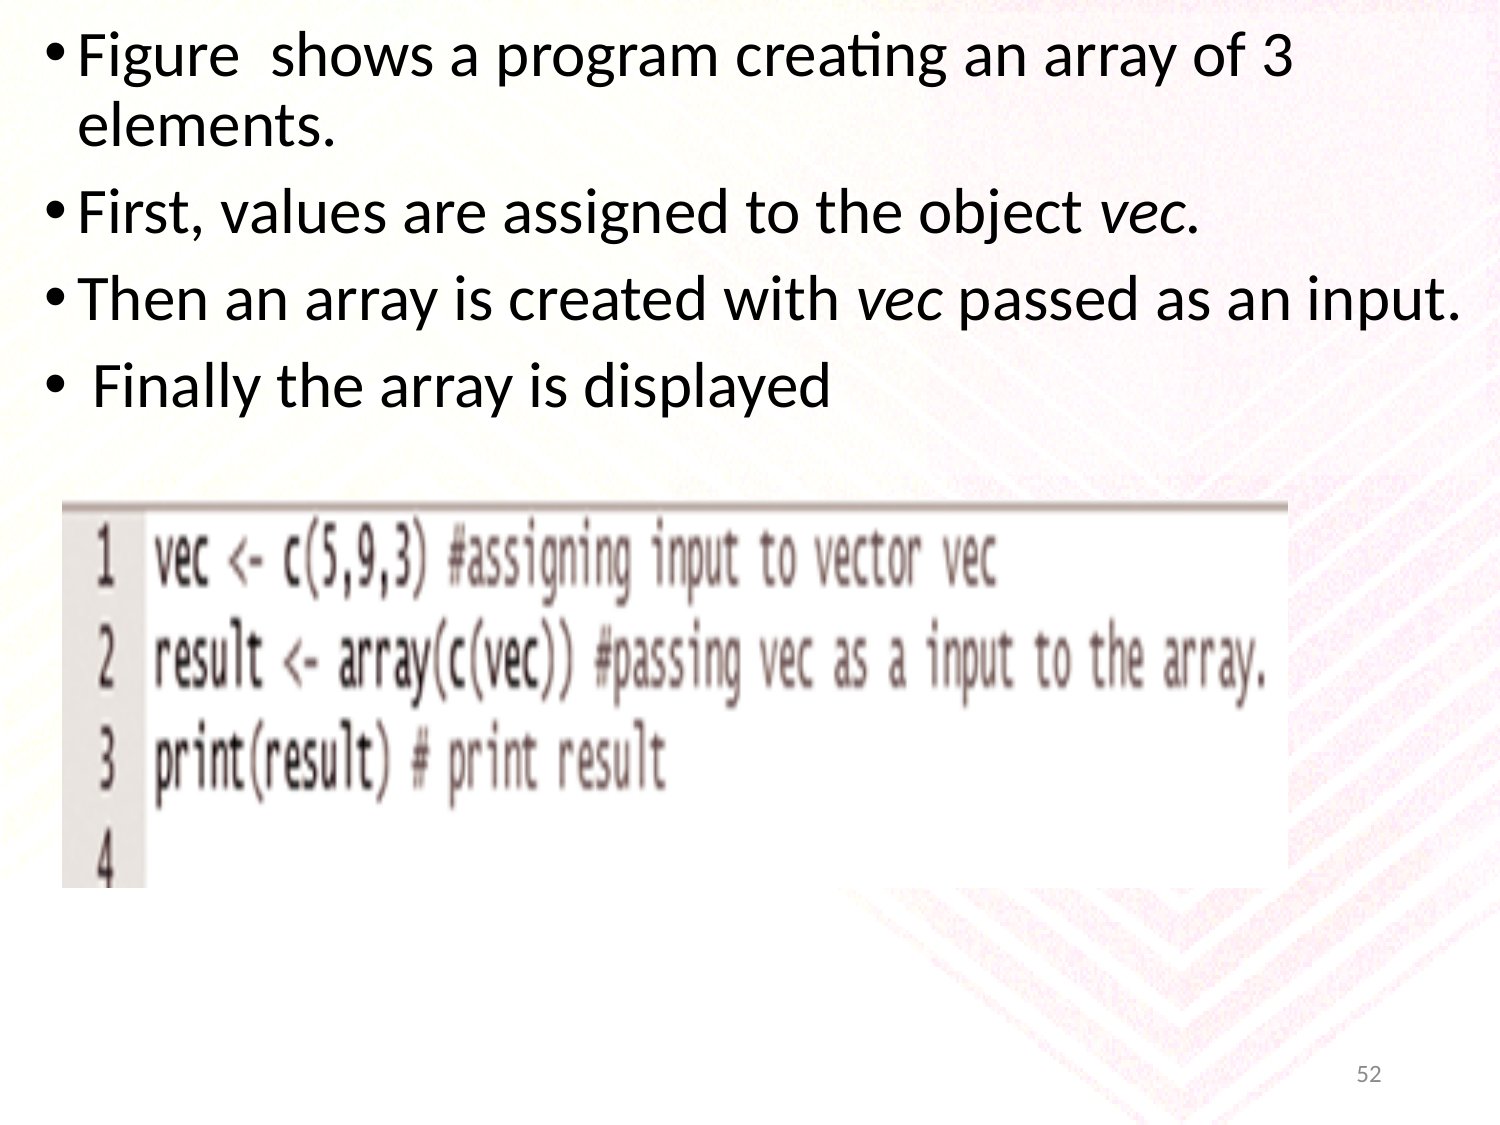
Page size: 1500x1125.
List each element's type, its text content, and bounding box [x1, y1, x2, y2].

list Figure shows a program creating an array of 3 elements. First, values are assigned to the object vec. Then an array is created with vec passed as an input. Finally the array is displayed [29, 12, 1487, 475]
picture [62, 499, 1288, 888]
slide_number 52 [1059, 1042, 1397, 1103]
